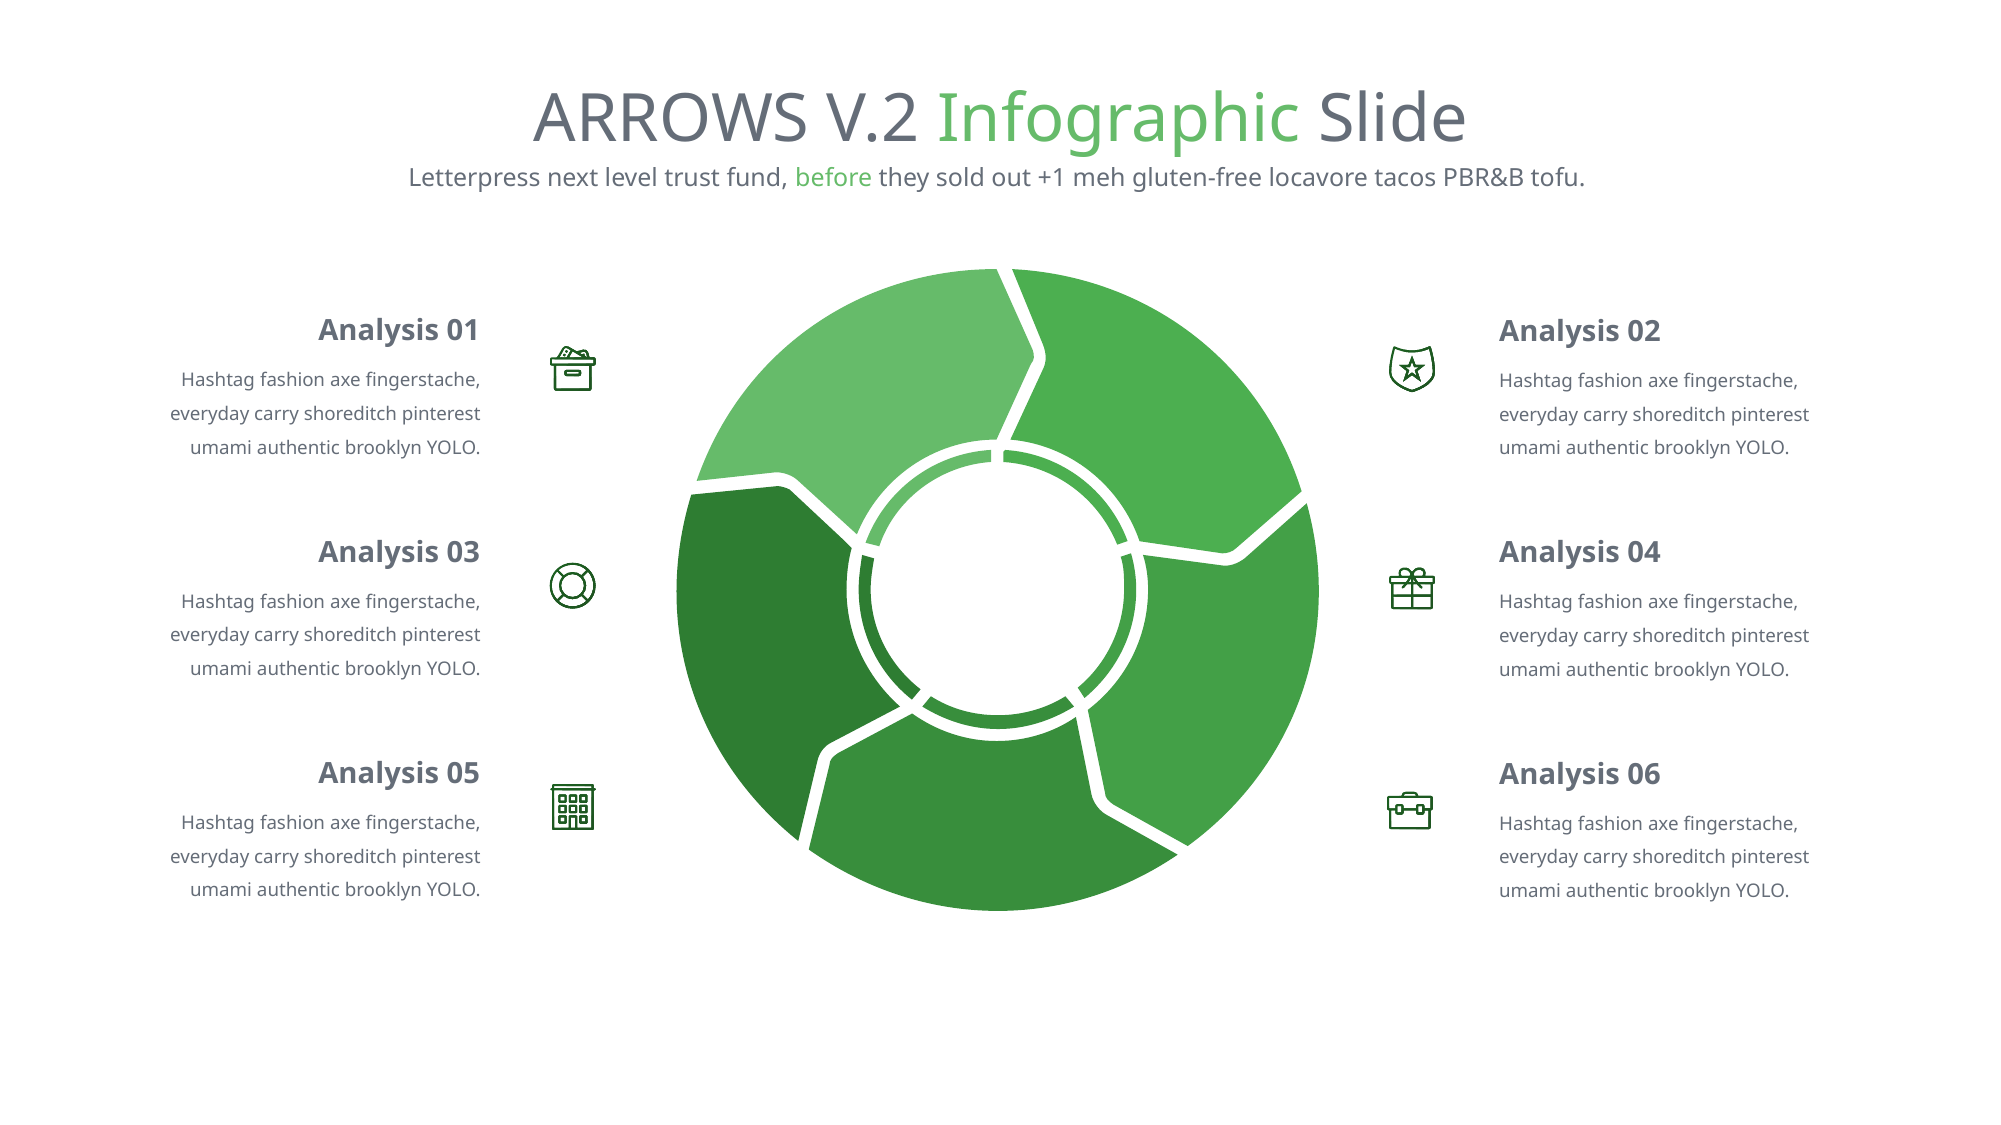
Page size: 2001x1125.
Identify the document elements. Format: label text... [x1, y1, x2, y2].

text_box Letterpress next level trust fund, before they sold out +1 meh gluten-free locavore tacos PBR&B tofu. [393, 154, 1609, 199]
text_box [631, 269, 1369, 986]
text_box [104, 532, 596, 709]
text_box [104, 311, 596, 487]
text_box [104, 754, 596, 930]
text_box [1389, 312, 1889, 488]
text_box ARROWS V.2 Infographic Slide [381, 66, 1621, 162]
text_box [1389, 533, 1889, 709]
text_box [1386, 754, 1888, 931]
